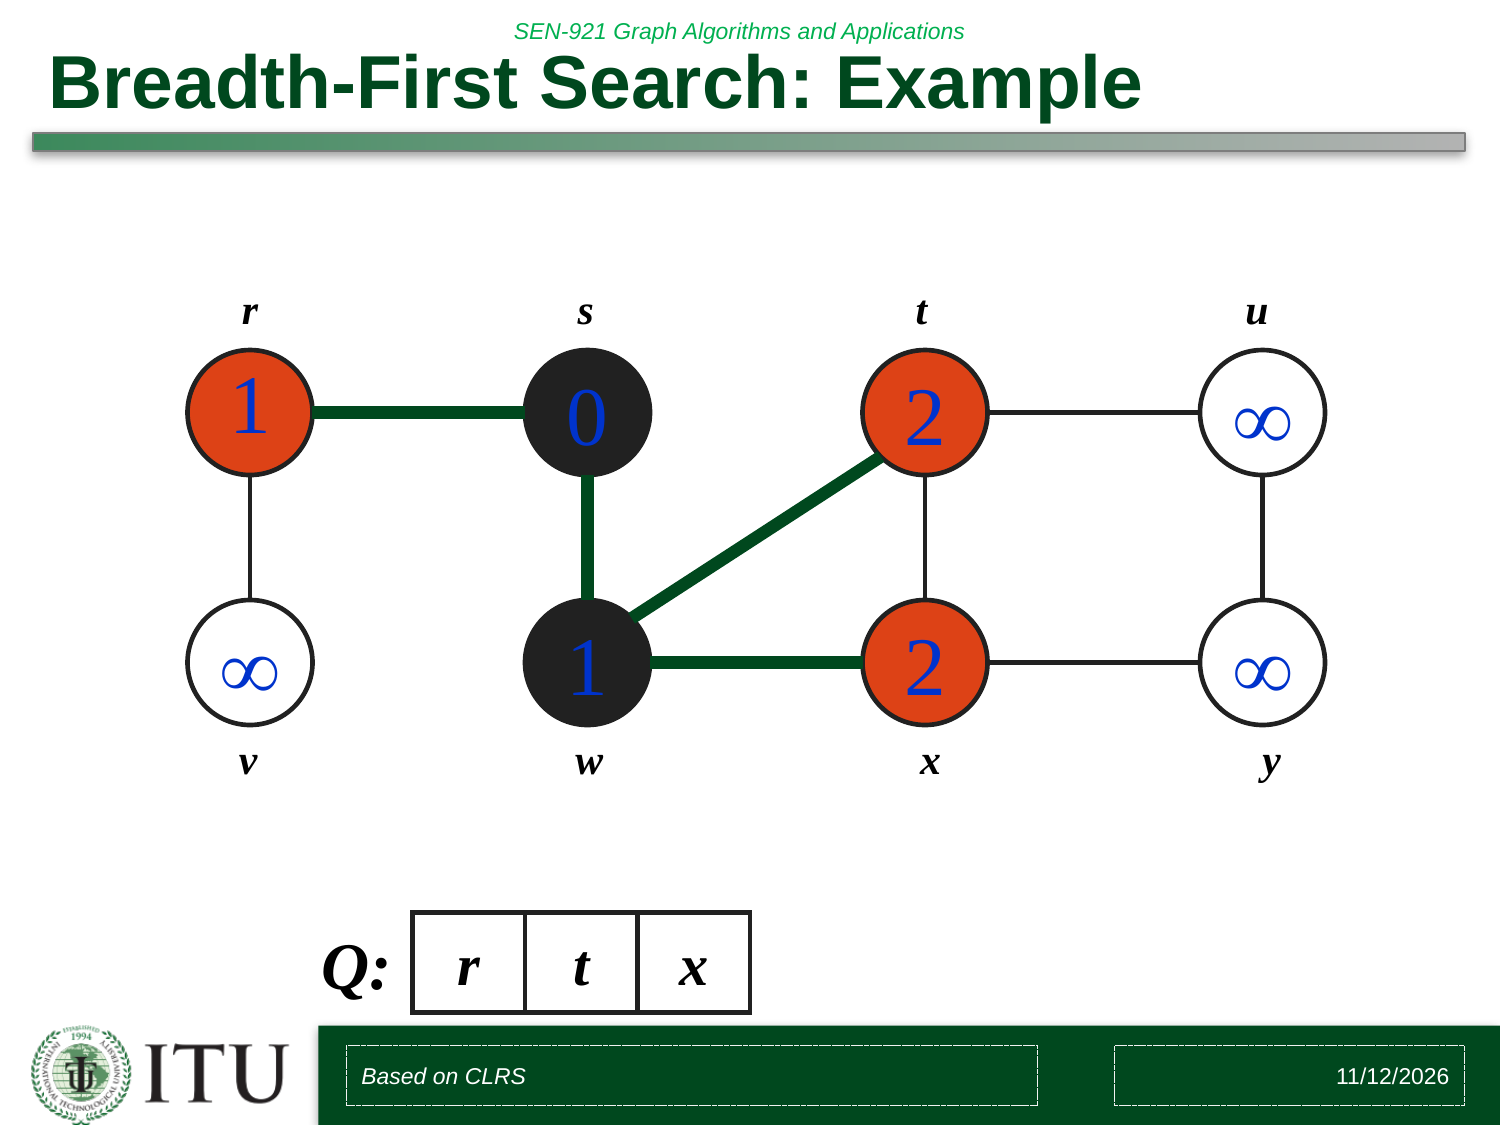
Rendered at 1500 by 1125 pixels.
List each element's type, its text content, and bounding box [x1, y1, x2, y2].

text_box 0 [525, 350, 651, 475]
text_box 1 [187, 350, 313, 475]
text_box  [187, 600, 313, 725]
text_box 2 [862, 600, 988, 725]
text_box 2 [862, 350, 988, 475]
text_box r [413, 912, 525, 1013]
text_box w [560, 725, 619, 790]
text_box x [637, 912, 750, 1013]
text_box x [905, 725, 956, 790]
text_box y [1247, 725, 1296, 790]
text_box  [1200, 350, 1326, 475]
text_box Q: [300, 912, 413, 1013]
text_box t [525, 912, 637, 1013]
text_box v [224, 725, 273, 790]
footer Based on CLRS [346, 1045, 1038, 1106]
text_box  [1200, 600, 1326, 725]
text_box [631, 458, 882, 617]
title Breadth-First Search: Example [33, 24, 1465, 134]
text_box u [1230, 275, 1284, 340]
text_box r [227, 275, 273, 340]
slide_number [1114, 1045, 1465, 1106]
text_box 1 [525, 600, 650, 725]
text_box t [900, 275, 942, 340]
text_box s [562, 275, 609, 340]
